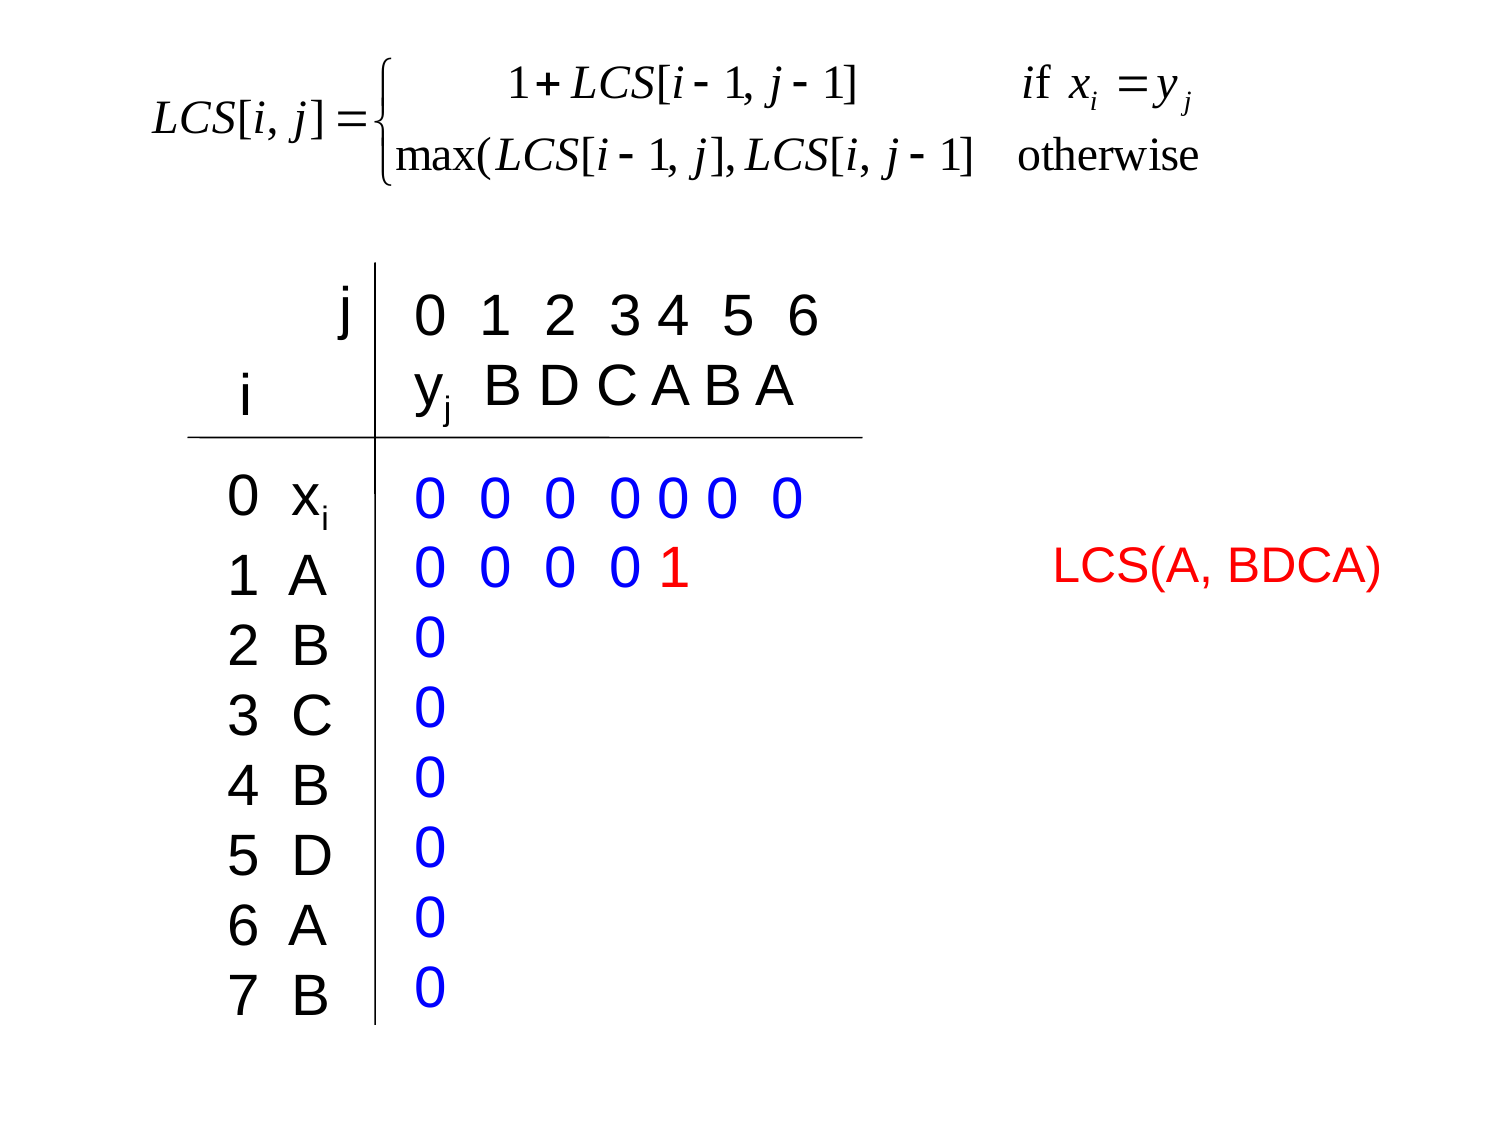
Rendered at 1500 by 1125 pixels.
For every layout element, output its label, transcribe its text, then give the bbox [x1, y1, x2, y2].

text_box 0 0 0 0 0 0 0 0 0 0 0 1 0 0 0 0 0 0 [399, 452, 863, 1027]
text_box LCS(A, BDCA) [1037, 524, 1450, 600]
text_box 0 xi 1 A 2 B 3 C 4 B 5 D 6 A 7 B [212, 449, 375, 1035]
text_box 0 1 2 3 4 5 6 yj B D C A B A [399, 269, 1288, 435]
text_box j [324, 262, 450, 348]
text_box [143, 49, 1213, 194]
text_box i [225, 350, 350, 435]
